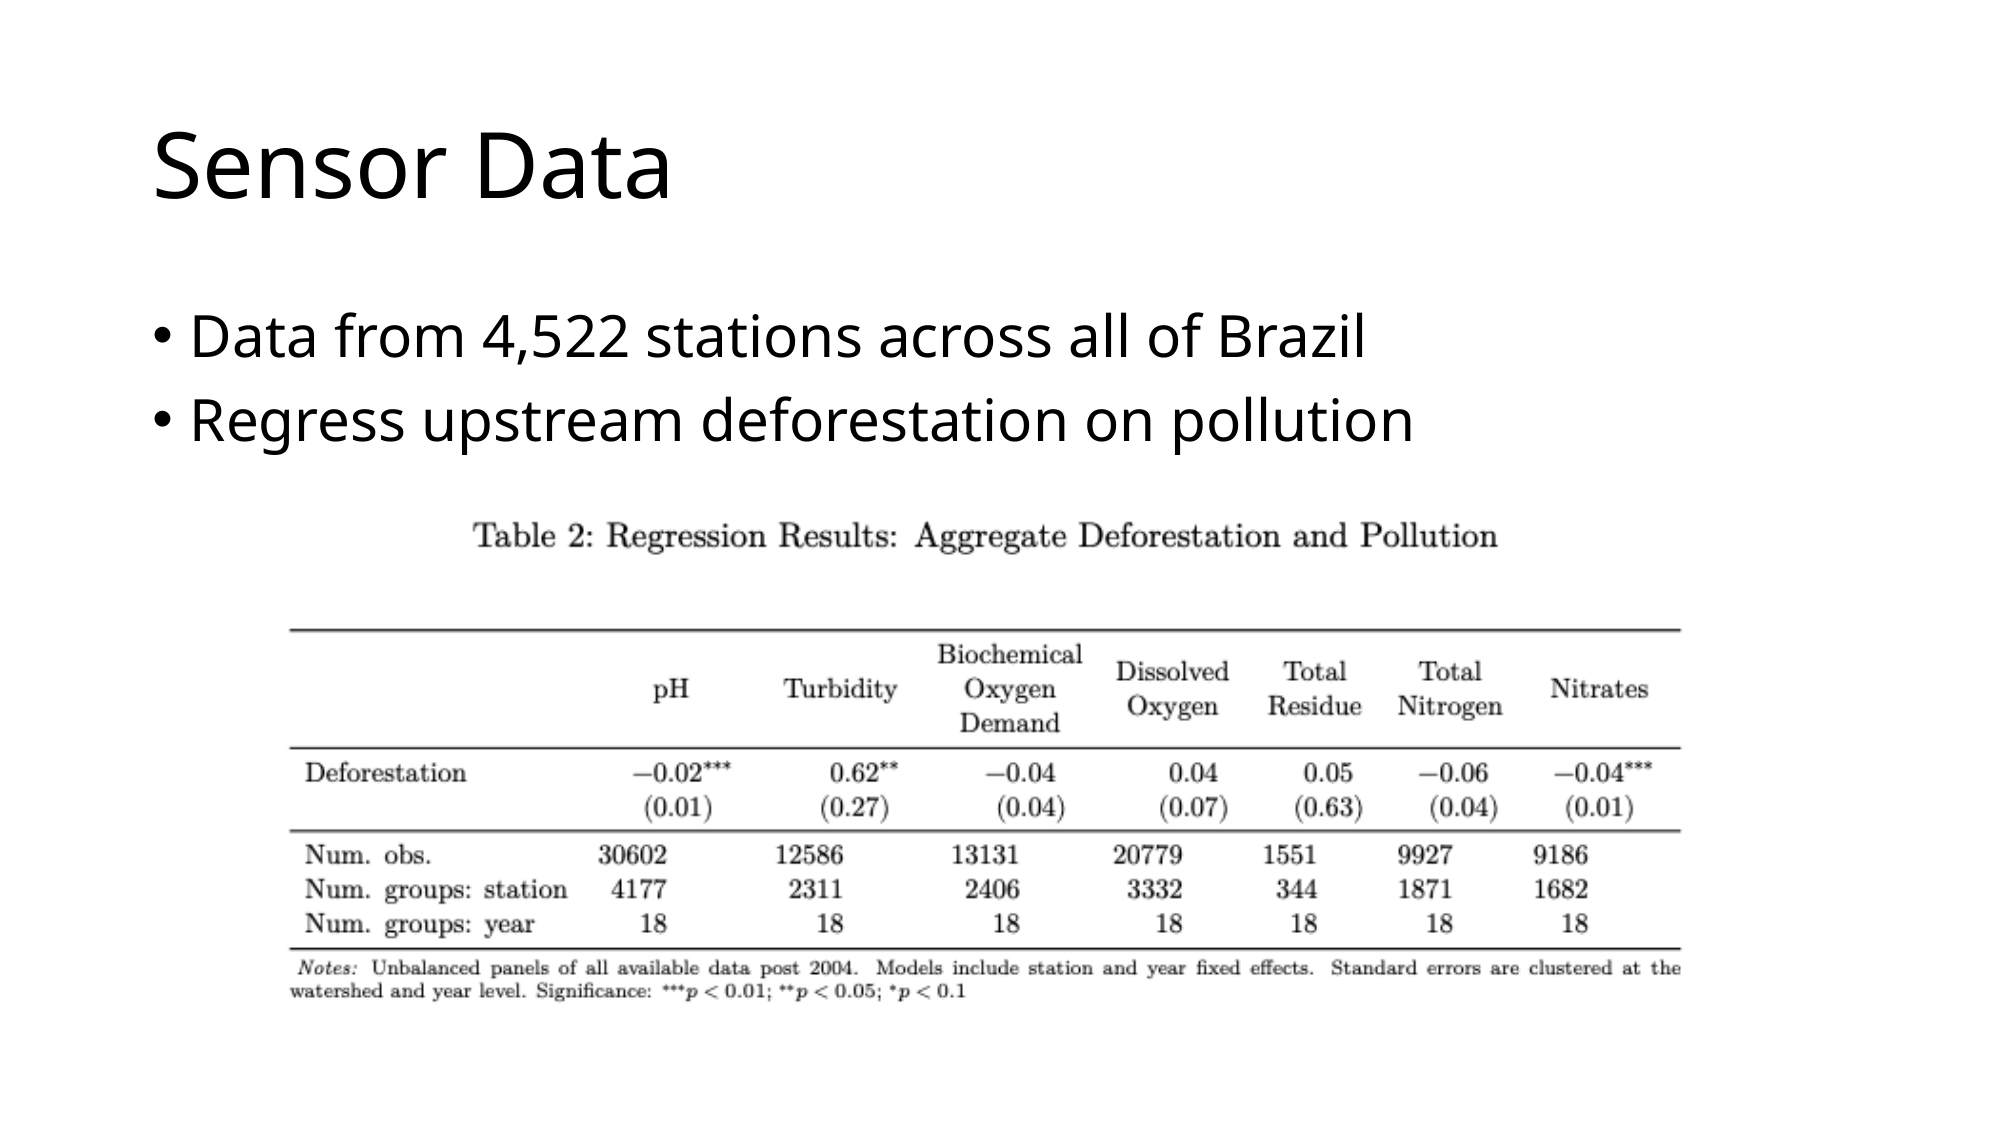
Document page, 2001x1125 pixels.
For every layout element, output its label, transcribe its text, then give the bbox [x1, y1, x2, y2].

title Sensor Data [137, 59, 1863, 278]
picture [261, 469, 1739, 1036]
list Data from 4,522 stations across all of Brazil Regress upstream deforestation on pollution [137, 299, 1863, 1014]
